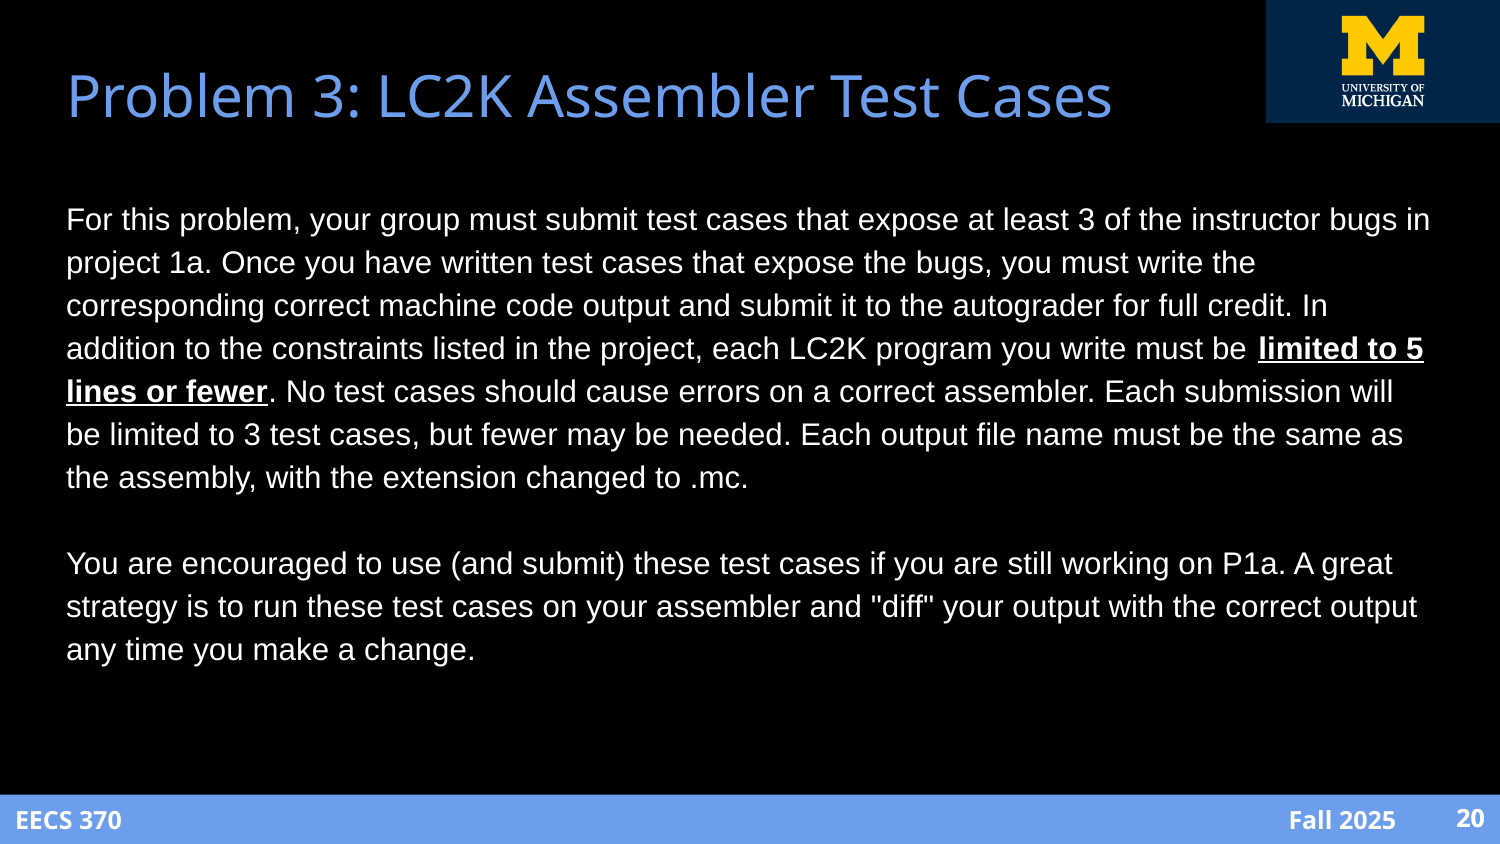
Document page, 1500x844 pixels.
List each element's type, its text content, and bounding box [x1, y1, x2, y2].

list For this problem, your group must submit test cases that expose at least 3 of the instructor bugs in project 1a. Once you have written test cases that expose the bugs, you must write the corresponding correct machine code output and submit it to the autograder for full credit. In addition to the constraints listed in the project, each LC2K program you write must be limited to 5 lines or fewer. No test cases should cause errors on a correct assembler. Each submission will be limited to 3 test cases, but fewer may be needed. Each output file name must be the same as the assembly, with the extension changed to .mc. You are encouraged to use (and submit) these test cases if you are still working on P1a. A great strategy is to run these test cases on your assembler and "diff" your output with the correct output any time you make a change. [51, 178, 1449, 739]
slide_number ‹#› [1411, 794, 1500, 844]
title Problem 3: LC2K Assembler Test Cases [51, 0, 1267, 178]
picture [1267, 0, 1500, 123]
